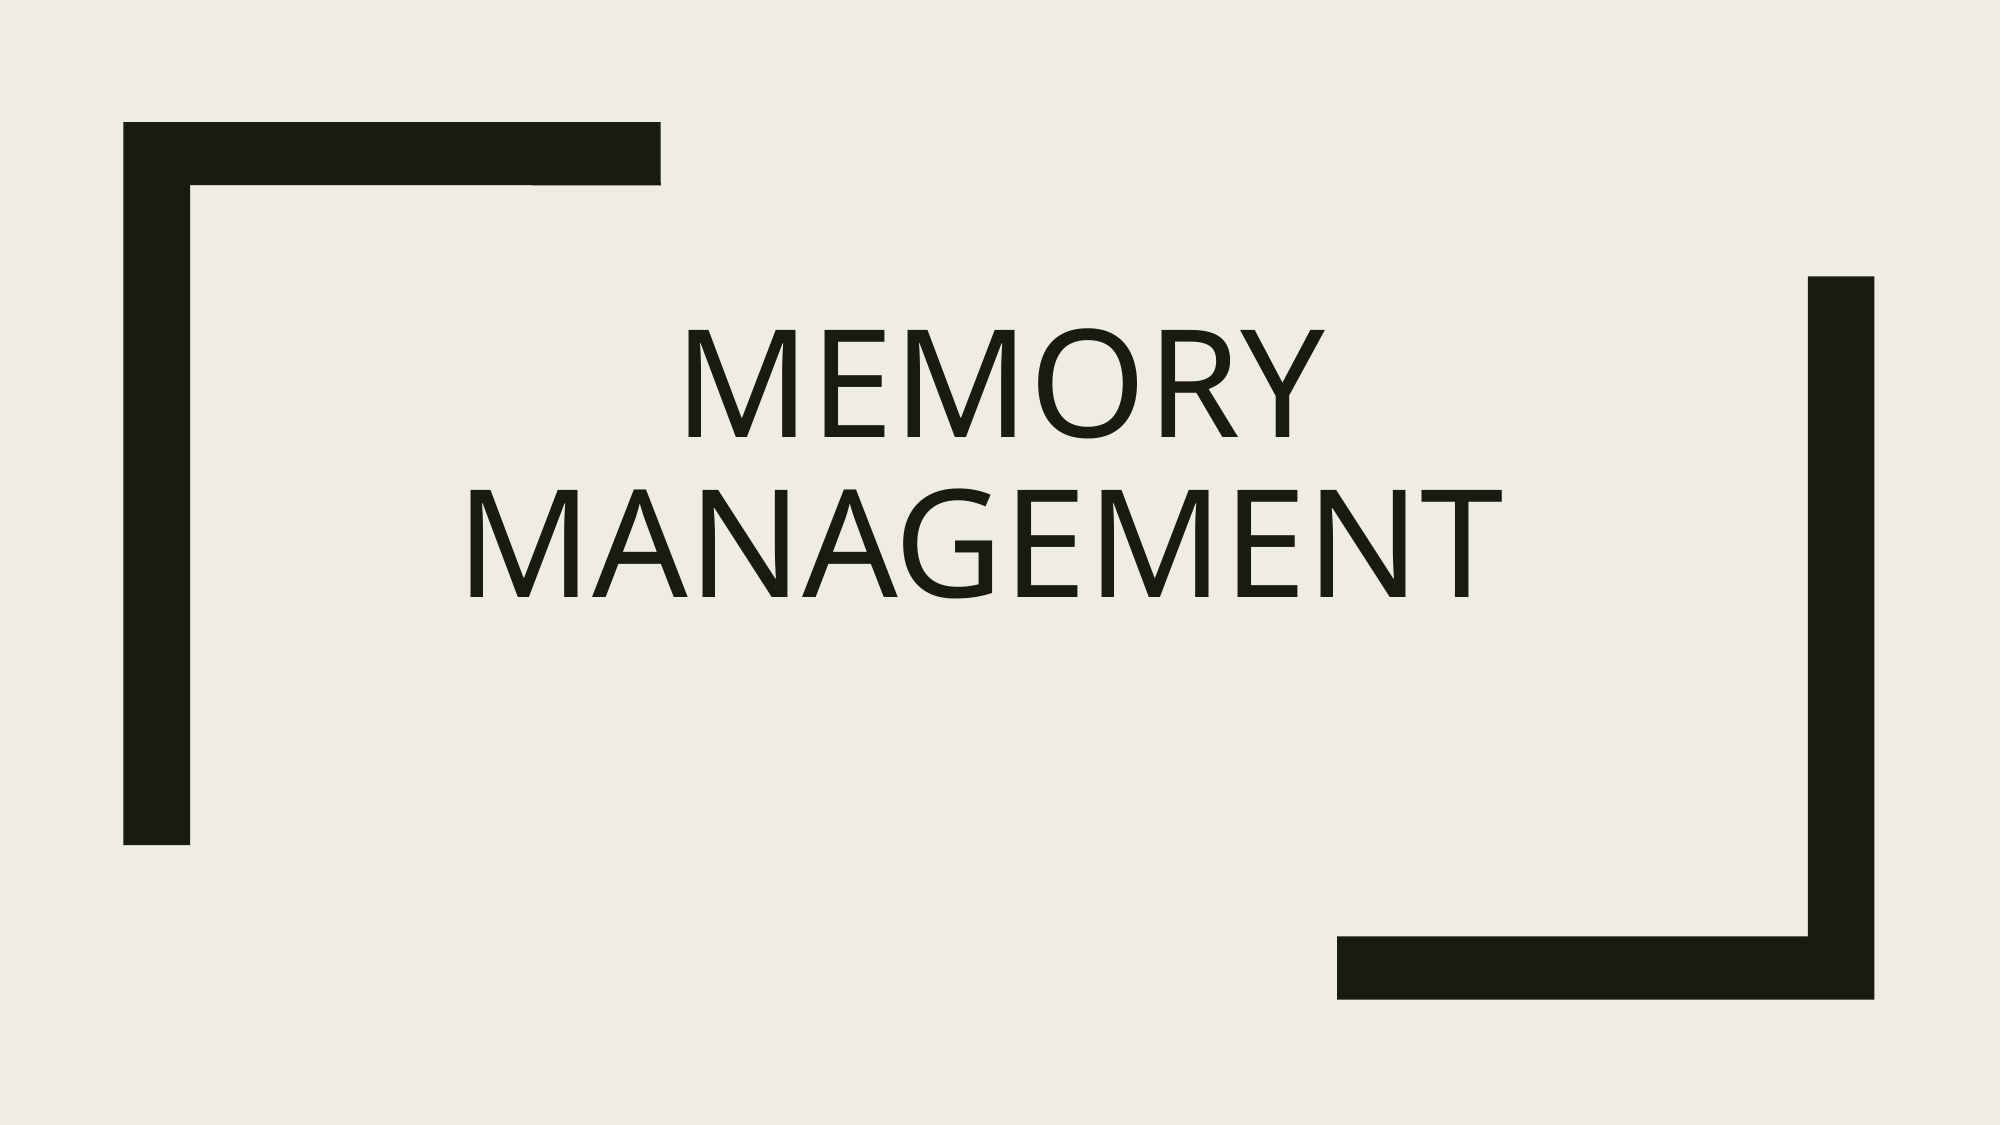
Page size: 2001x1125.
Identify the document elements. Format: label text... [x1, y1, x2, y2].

title Memory management [314, 293, 1686, 638]
